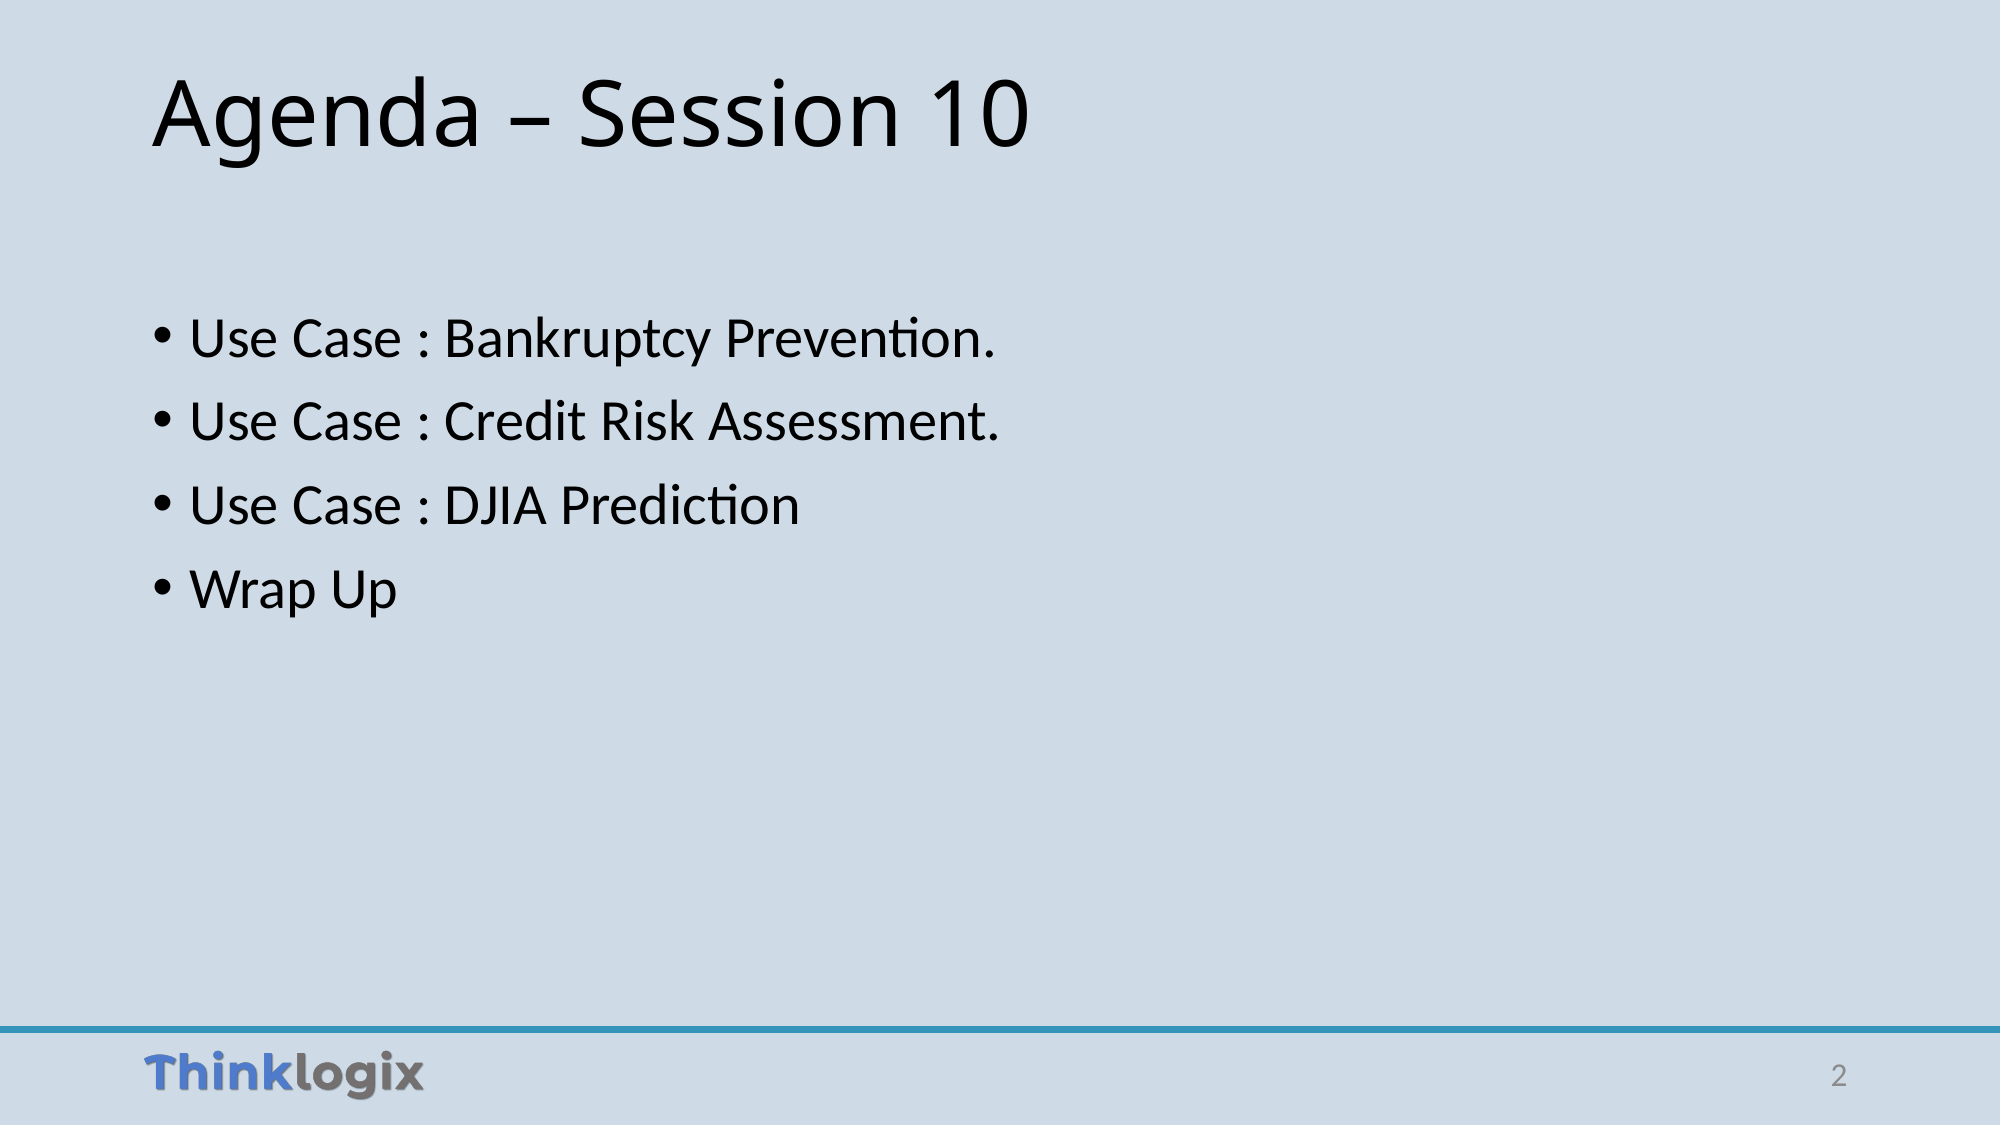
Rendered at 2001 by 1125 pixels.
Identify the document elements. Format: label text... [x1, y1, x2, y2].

picture [115, 1036, 456, 1109]
list Use Case : Bankruptcy Prevention. Use Case : Credit Risk Assessment. Use Case : DJIA Prediction Wrap Up [137, 299, 1863, 922]
title Agenda – Session 10 [137, 59, 1863, 179]
slide_number 2 [1412, 1042, 1863, 1103]
